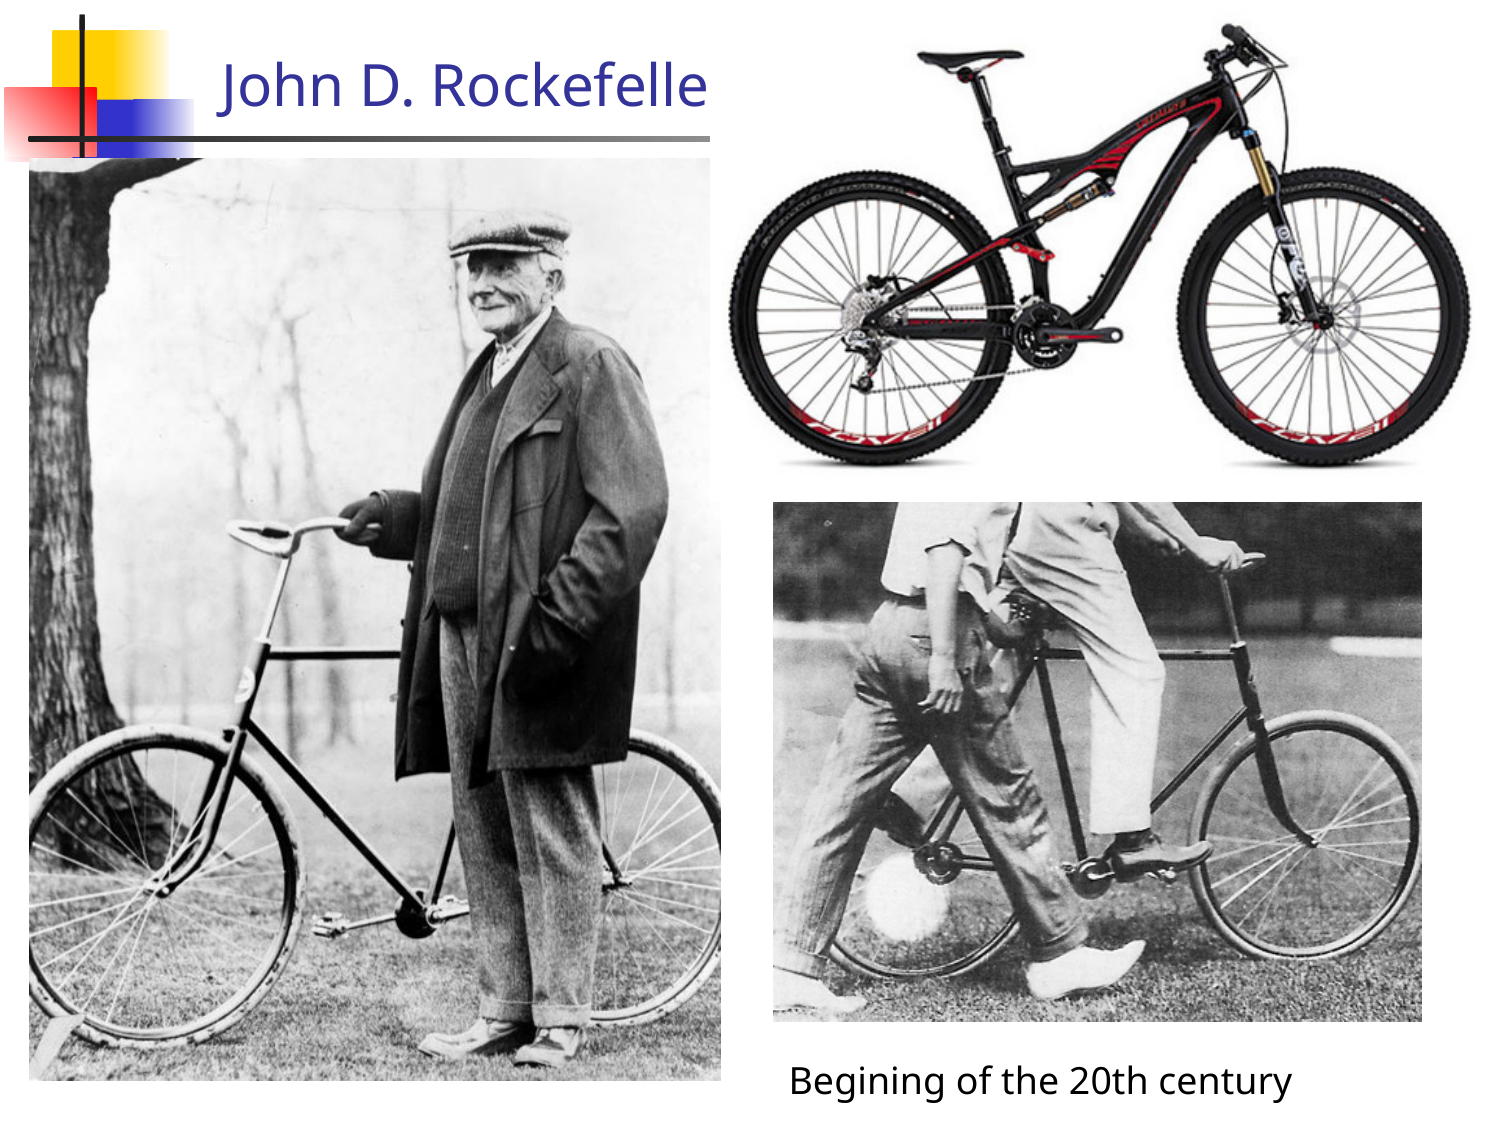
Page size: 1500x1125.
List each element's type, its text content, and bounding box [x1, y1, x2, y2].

title John D. Rockefeller (1839-1937) [206, 31, 705, 126]
picture [710, 0, 1492, 1022]
text_box Begining of the 20th century [773, 1050, 1428, 1110]
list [29, 158, 721, 1081]
